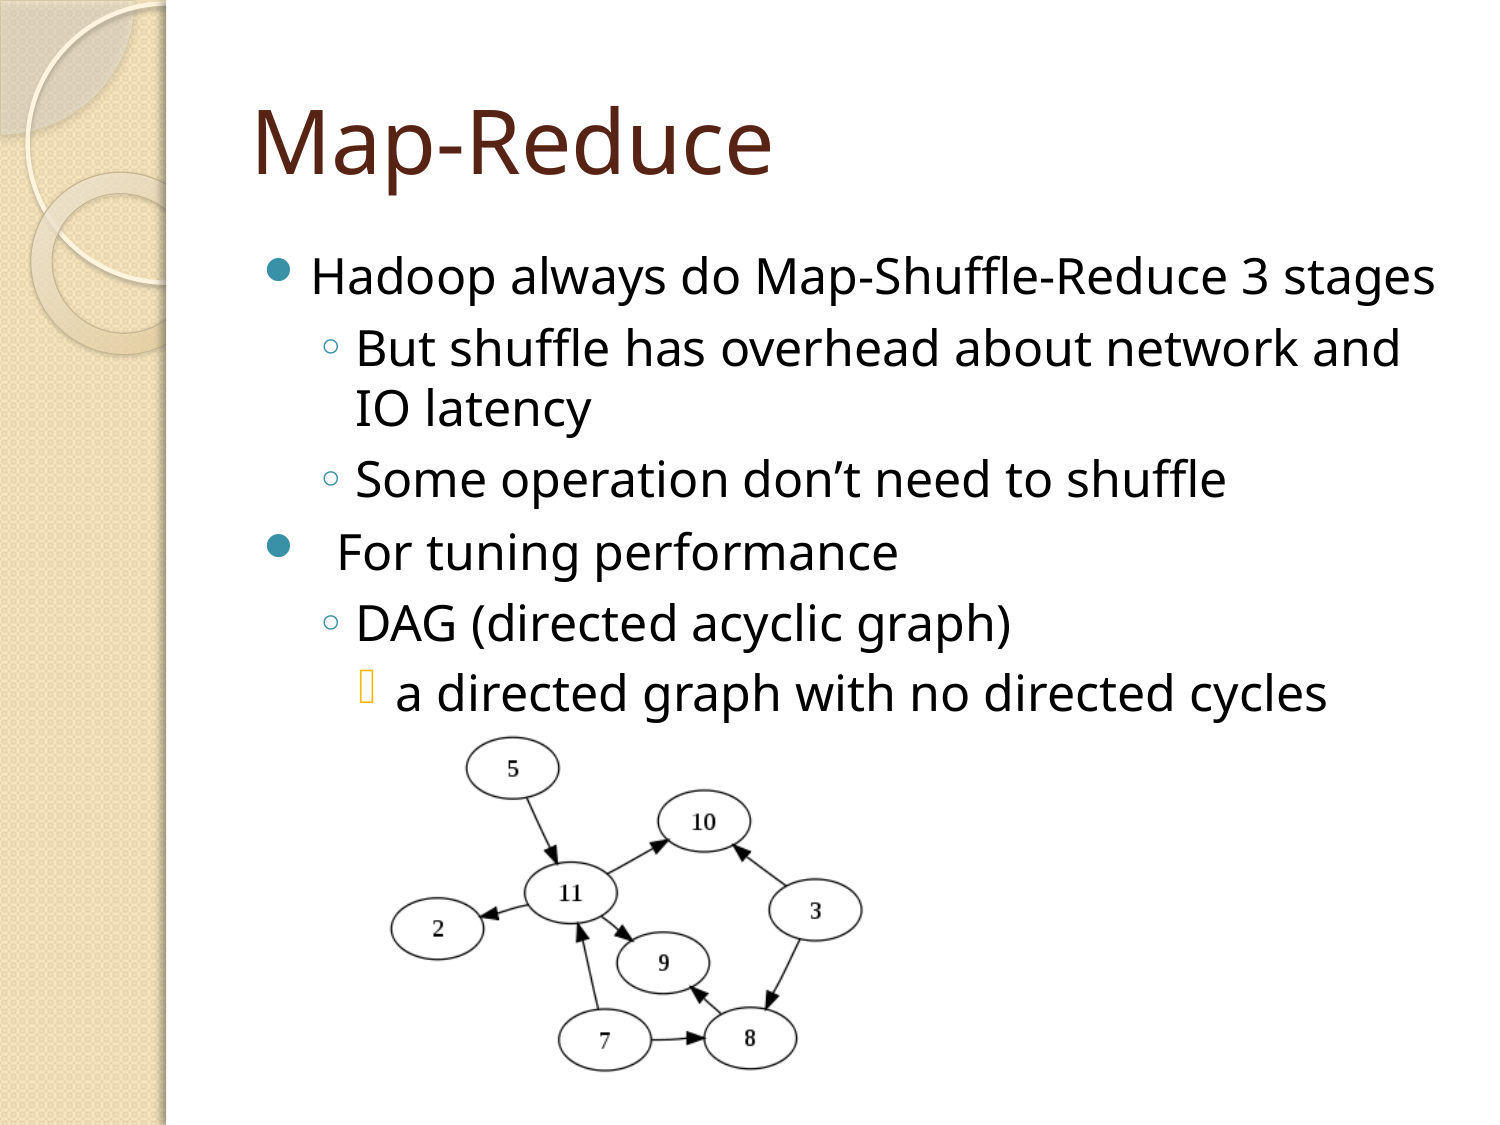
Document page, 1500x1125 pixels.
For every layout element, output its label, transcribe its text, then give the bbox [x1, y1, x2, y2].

list Hadoop always do Map-Shuffle-Reduce 3 stages But shuffle has overhead about network and IO latency Some operation don’t need to shuffle For tuning performance DAG (directed acyclic graph) a directed graph with no directed cycles [235, 237, 1466, 1025]
title Map-Reduce [235, 45, 1466, 233]
picture [383, 729, 870, 1079]
